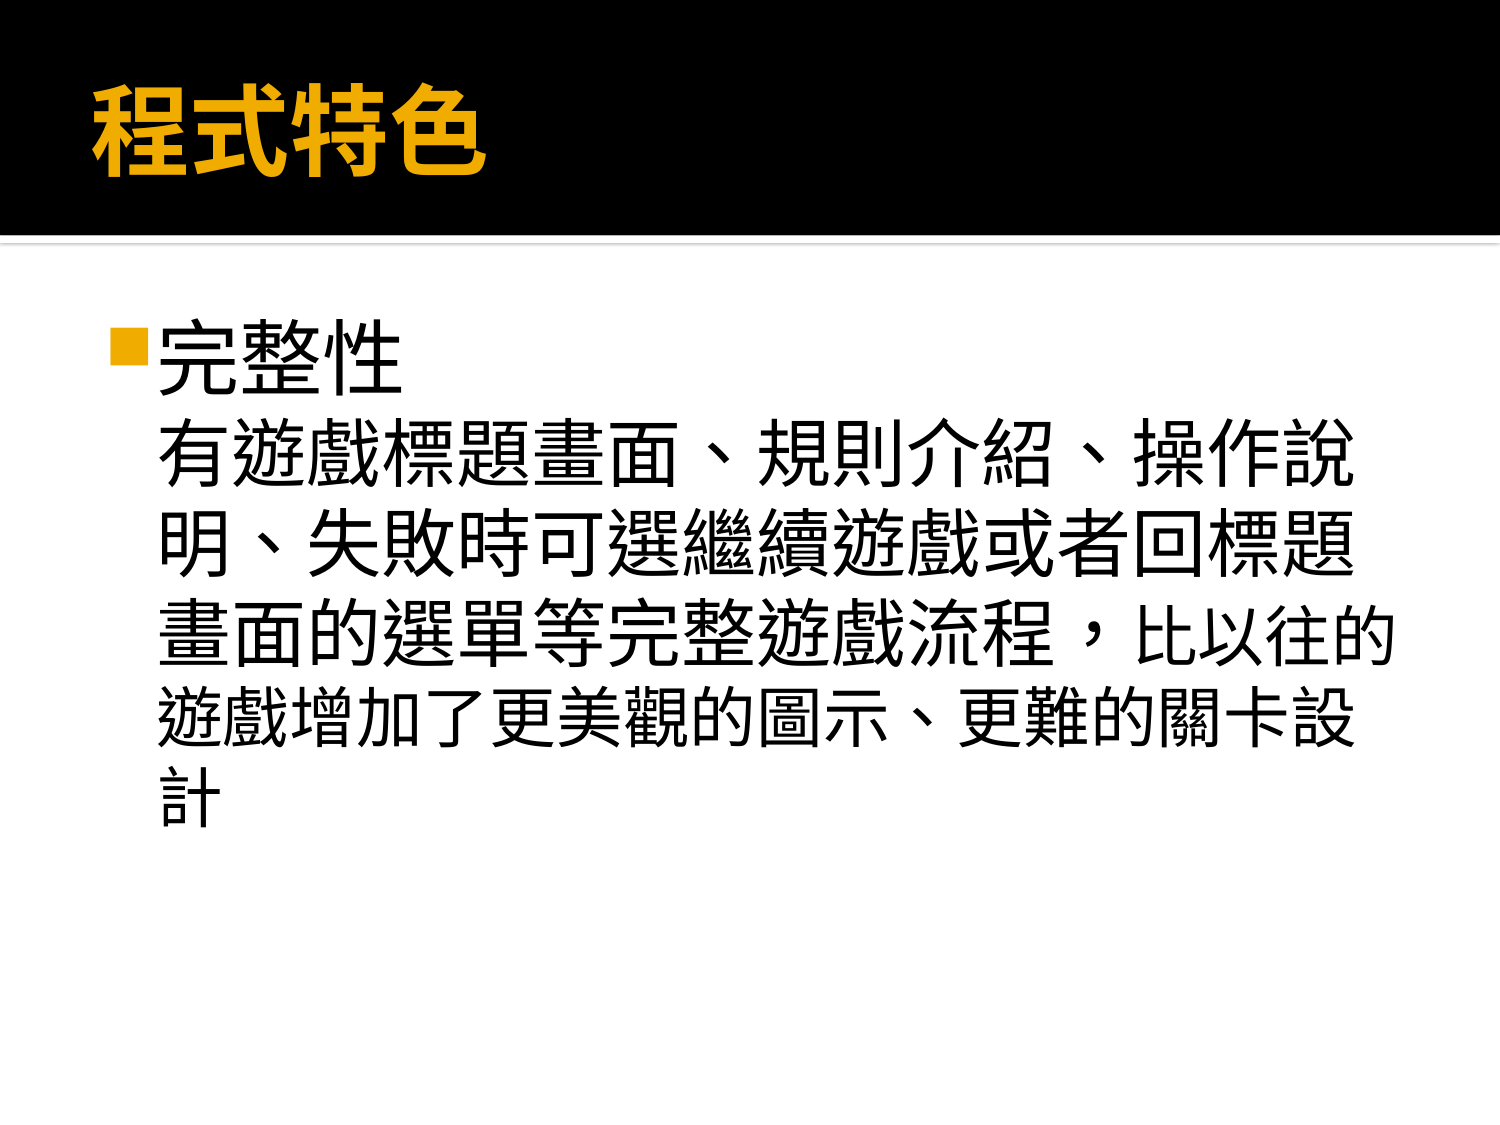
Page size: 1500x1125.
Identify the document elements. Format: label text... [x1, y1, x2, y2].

title 程式特色 [75, 25, 1425, 231]
list 完整性 有遊戲標題畫面、規則介紹、操作說明、失敗時可選繼續遊戲或者回標題畫面的選單等完整遊戲流程，比以往的遊戲增加了更美觀的圖示、更難的關卡設計 [75, 291, 1425, 1050]
